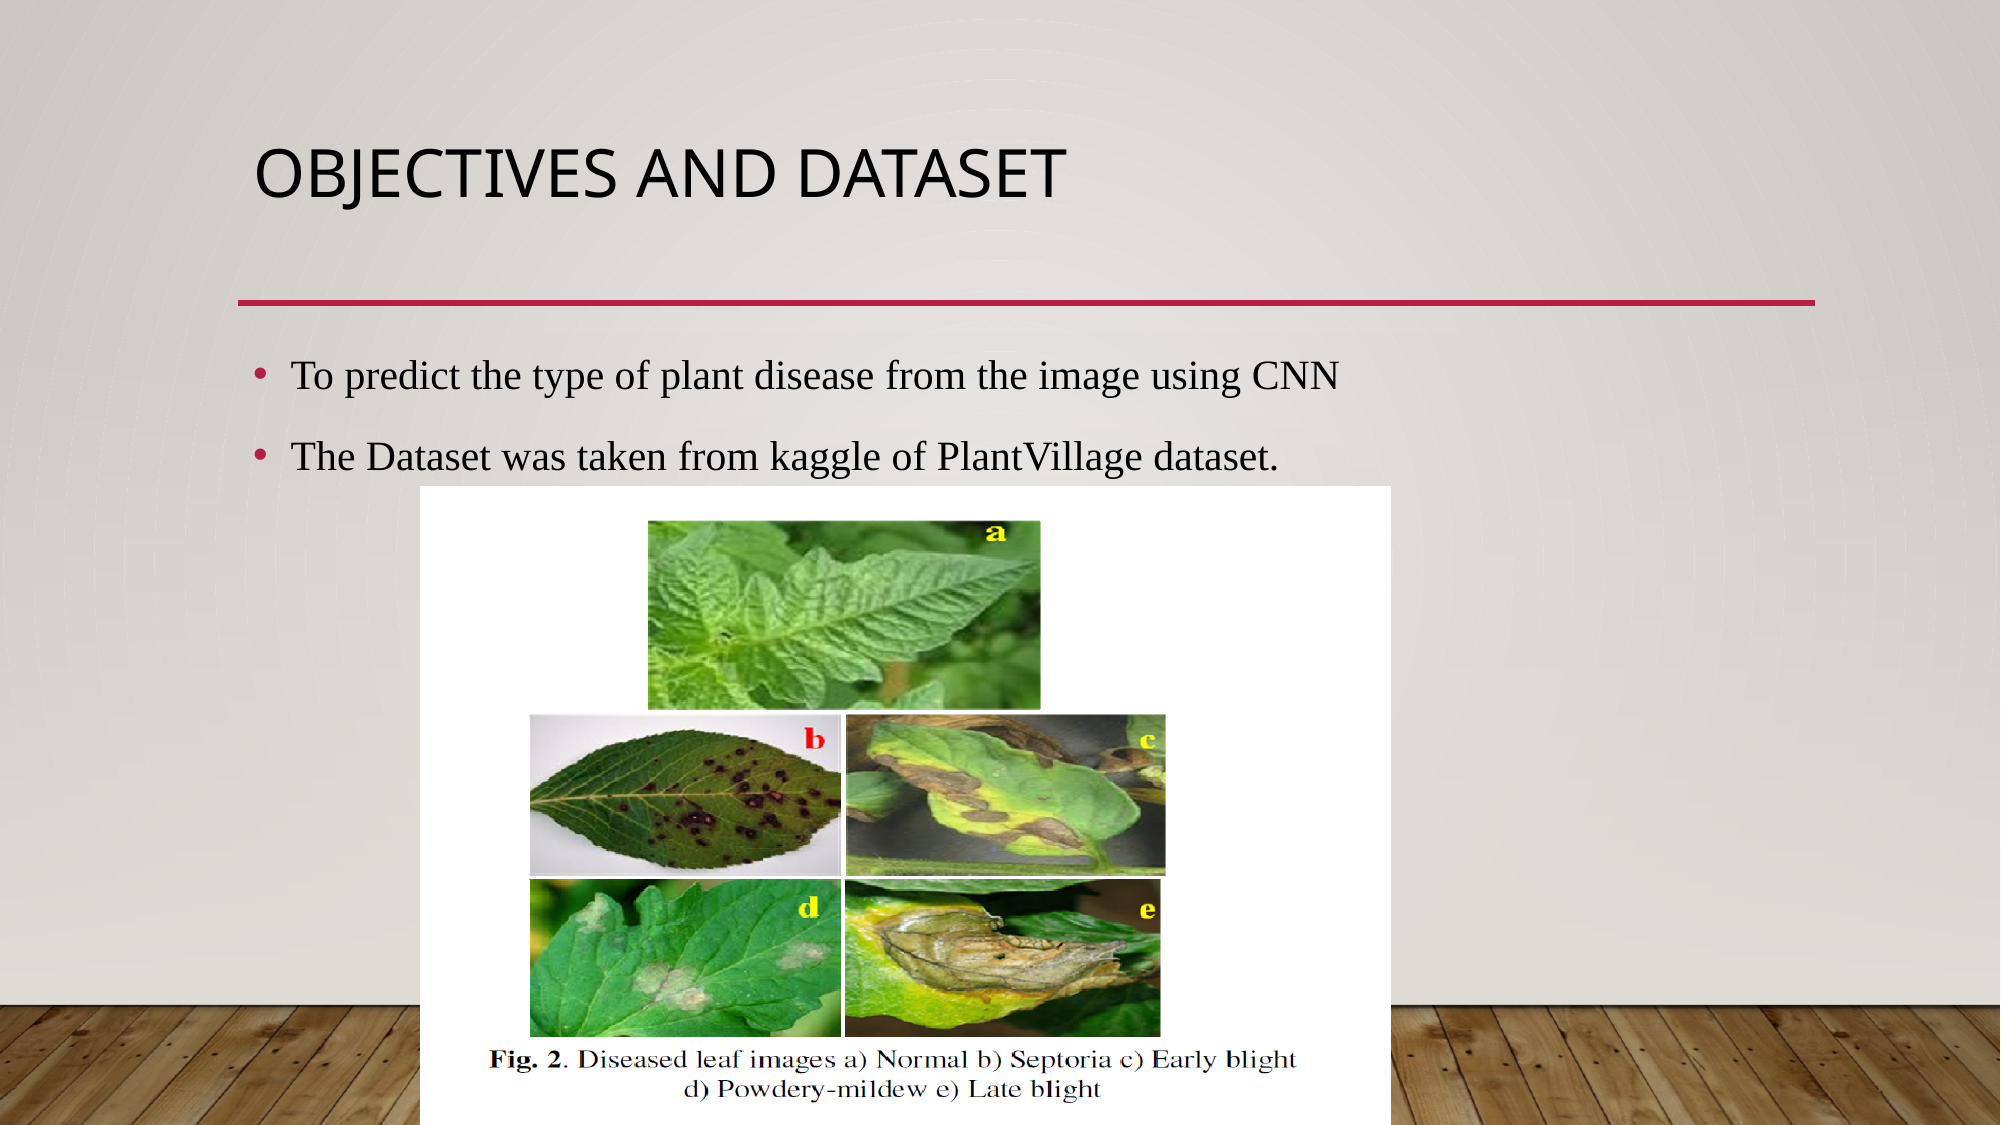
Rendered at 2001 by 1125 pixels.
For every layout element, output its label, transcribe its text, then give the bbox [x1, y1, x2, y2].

list To predict the type of plant disease from the image using CNN The Dataset was taken from kaggle of PlantVillage dataset. [238, 330, 1814, 687]
picture [0, 485, 2000, 1125]
title Objectives and dataset [238, 131, 1814, 305]
